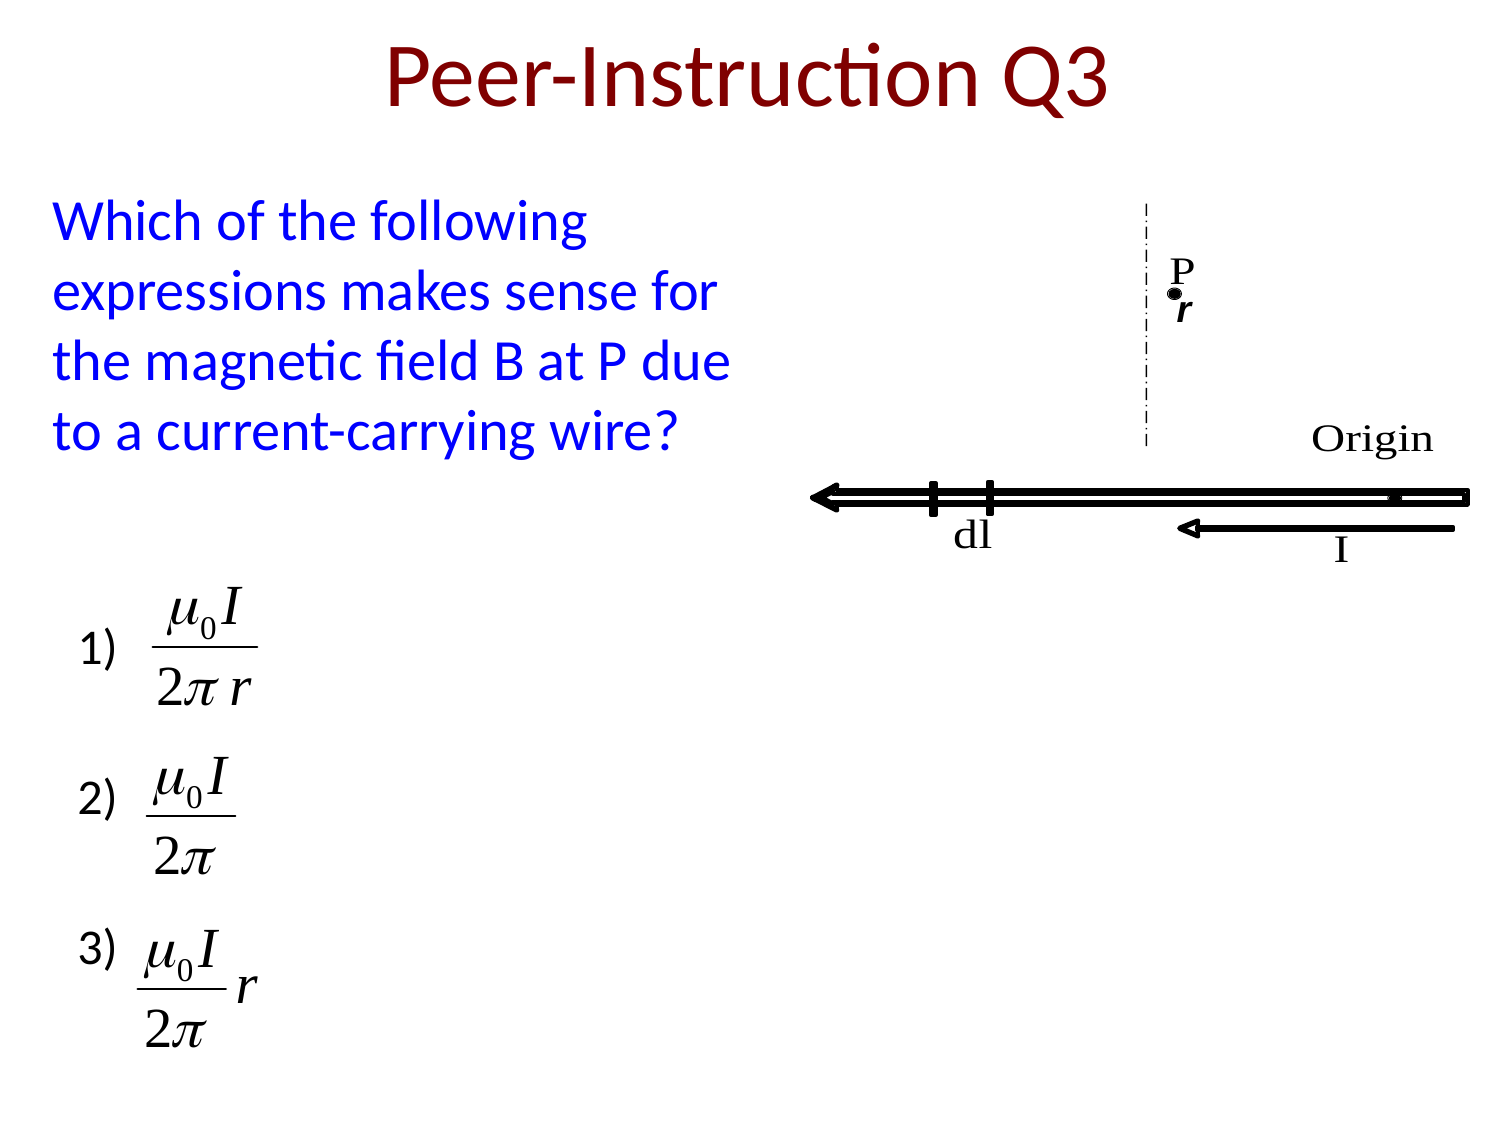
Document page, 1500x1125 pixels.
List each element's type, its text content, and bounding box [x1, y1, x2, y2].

title Which of the following expressions makes sense for the magnetic field B at P due to a current-carrying wire? [37, 174, 726, 588]
text_box 2) 3) [62, 607, 1450, 1125]
text_box Peer-Instruction Q3 [38, 17, 1458, 123]
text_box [720, 149, 1500, 579]
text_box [142, 570, 272, 733]
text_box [136, 740, 247, 902]
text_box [127, 913, 271, 1075]
